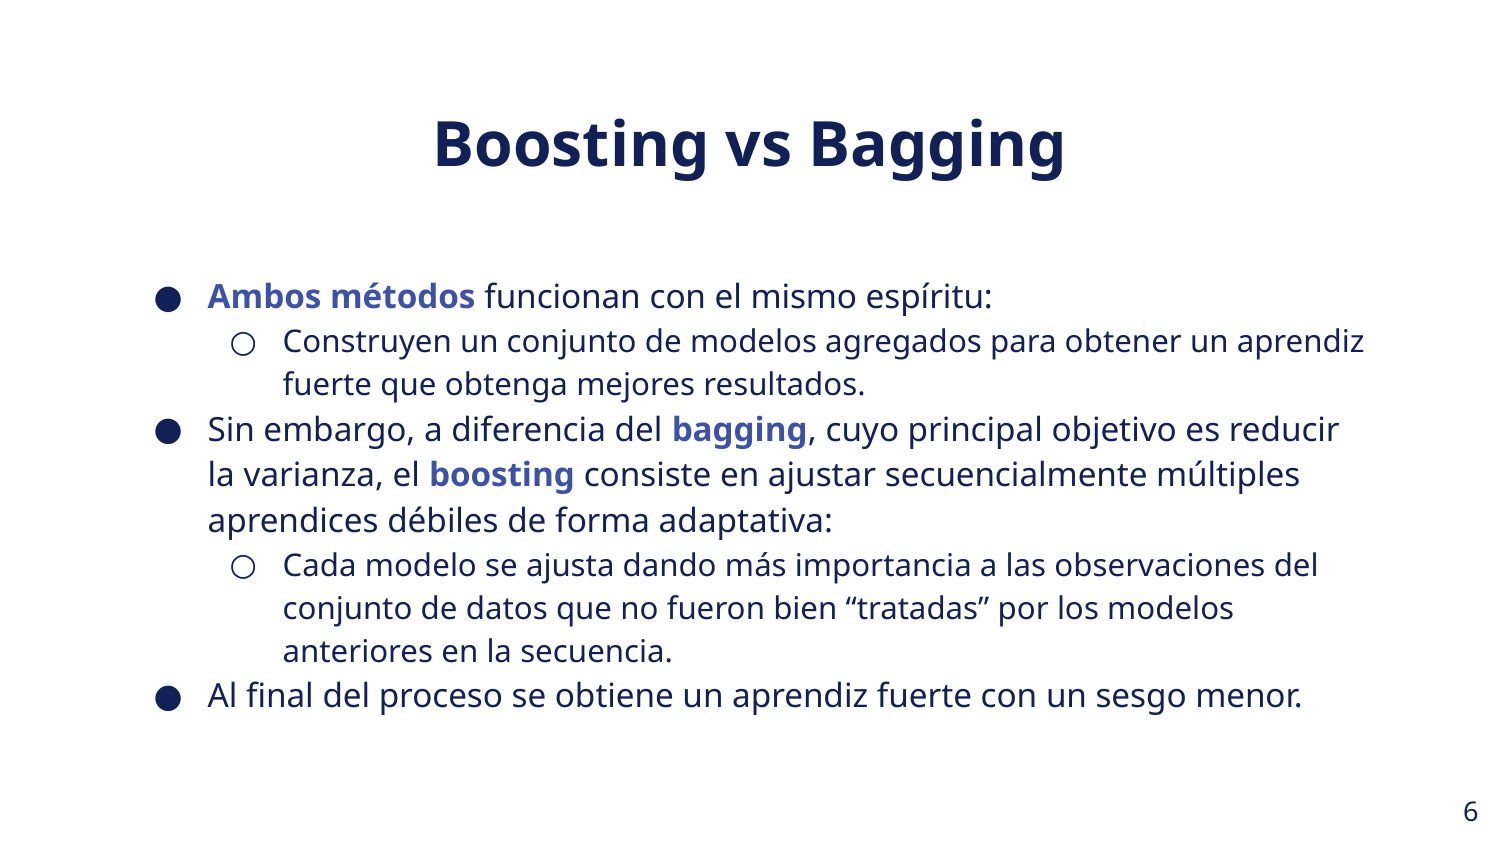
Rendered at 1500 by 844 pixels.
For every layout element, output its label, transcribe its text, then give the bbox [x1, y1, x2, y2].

slide_number ‹#› [1403, 779, 1494, 844]
text_box Ambos métodos funcionan con el mismo espíritu: Construyen un conjunto de modelos agregados para obtener un aprendiz fuerte que obtenga mejores resultados. Sin embargo, a diferencia del bagging, cuyo principal objetivo es reducir la varianza, el boosting consiste en ajustar secuencialmente múltiples aprendices débiles de forma adaptativa: Cada modelo se ajusta dando más importancia a las observaciones del conjunto de datos que no fueron bien “tratadas” por los modelos anteriores en la secuencia. Al final del proceso se obtiene un aprendiz fuerte con un sesgo menor. [117, 254, 1382, 762]
text_box Boosting vs Bagging [0, 88, 1500, 183]
